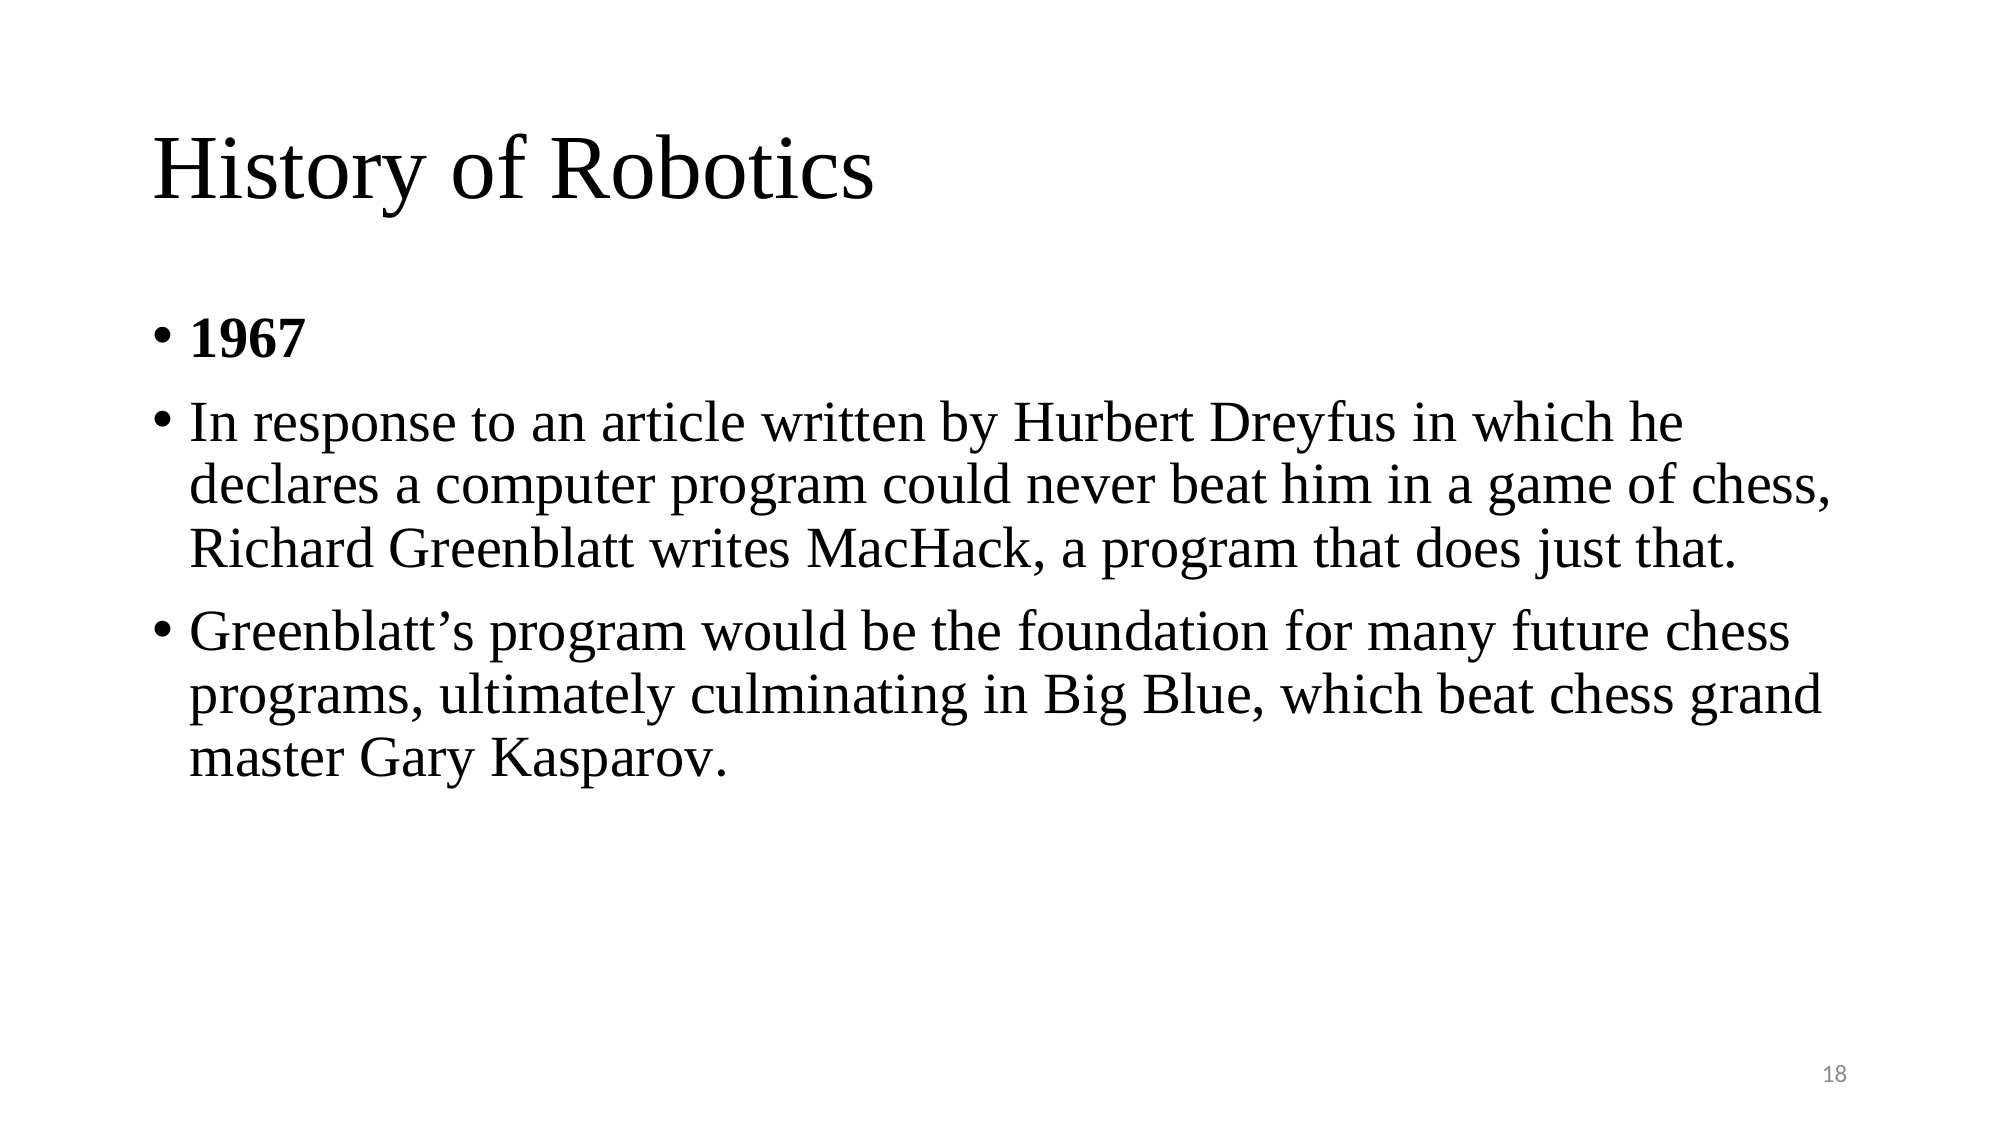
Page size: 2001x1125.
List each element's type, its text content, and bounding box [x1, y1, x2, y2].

title History of Robotics [137, 59, 1863, 278]
slide_number 18 [1412, 1042, 1863, 1103]
list 1967 In response to an article written by Hurbert Dreyfus in which he declares a computer program could never beat him in a game of chess, Richard Greenblatt writes MacHack, a program that does just that. Greenblatt’s program would be the foundation for many future chess programs, ultimately culminating in Big Blue, which beat chess grand master Gary Kasparov. [137, 299, 1863, 1014]
